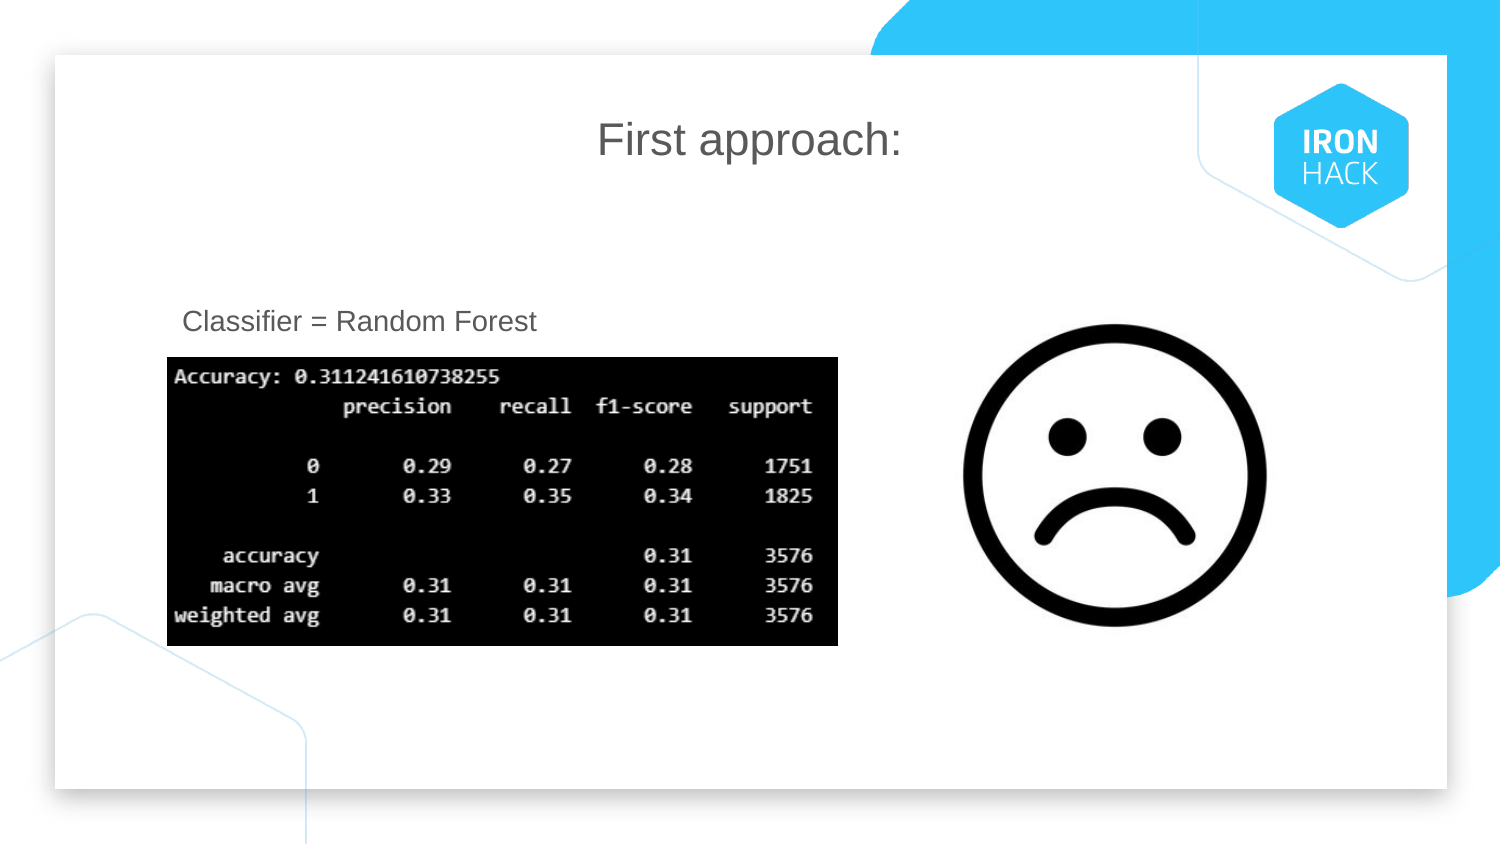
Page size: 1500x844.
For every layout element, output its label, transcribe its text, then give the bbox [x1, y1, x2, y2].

text_box Classifier = Random Forest [167, 287, 776, 349]
text_box First approach: [472, 94, 1028, 227]
picture [0, 0, 1500, 844]
